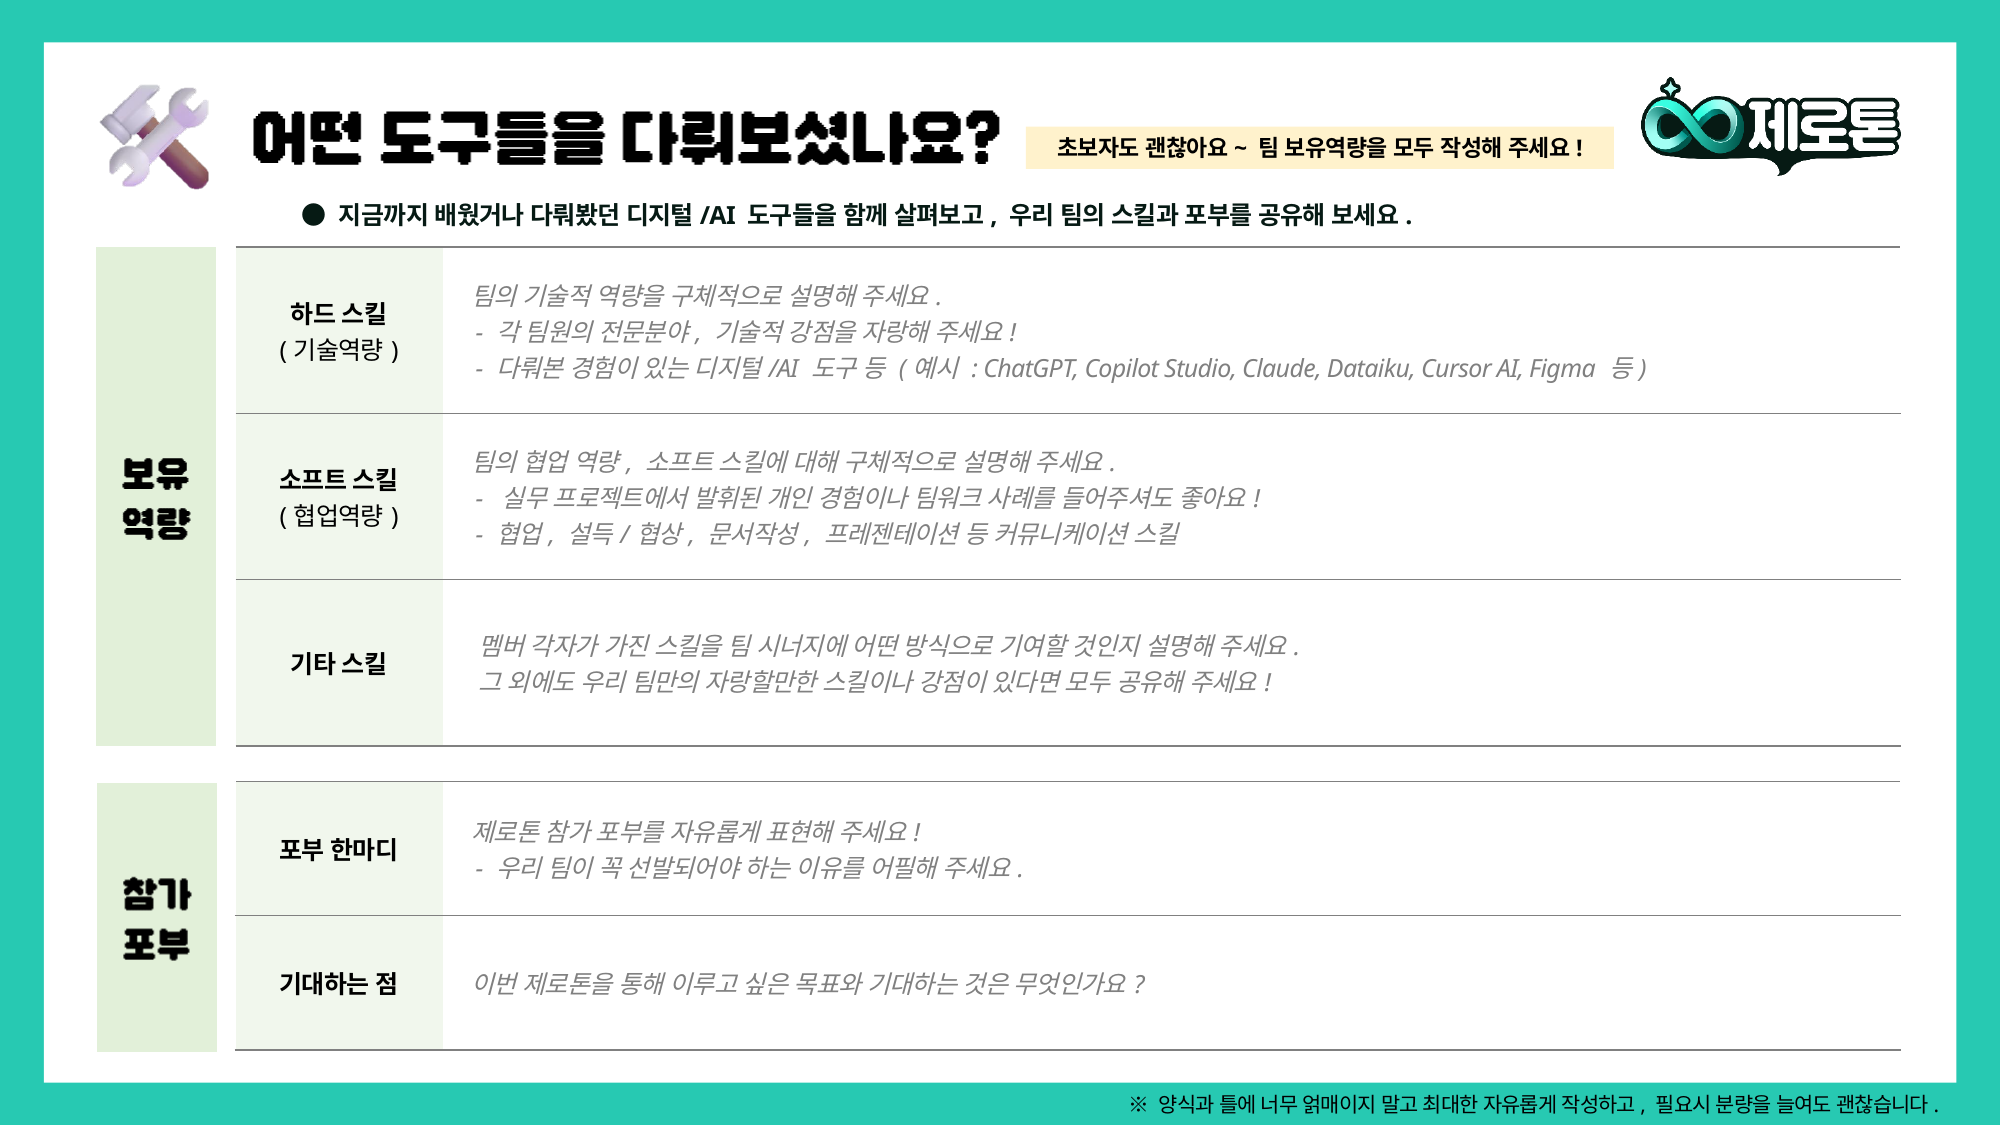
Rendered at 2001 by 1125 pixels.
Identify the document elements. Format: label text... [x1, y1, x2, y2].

table_header 제로톤 참가 포부를 자유롭게 표현해 주세요! - 우리 팀이 꼭 선발되어야 하는 이유를 어필해 주세요. [443, 782, 1900, 915]
text_box ※ 양식과 틀에 너무 얽매이지 말고 최대한 자유롭게 작성하고, 필요시 분량을 늘여도 괜찮습니다. [1113, 1084, 1954, 1125]
text_box [43, 41, 1957, 1084]
text_box ● 지금까지 배웠거나 다뤄봤던 디지털/AI 도구들을 함께 살펴보고, 우리 팀의 스킬과 포부를 공유해 보세요. [286, 192, 1428, 237]
table_cell 팀의 협업 역량, 소프트 스킬에 대해 구체적으로 설명해 주세요. - 실무 프로젝트에서 발휘된 개인 경험이나 팀워크 사례를 들어주셔도 좋아요! - 협업, 설득/협상, 문서작성, 프레젠테이션 등 커뮤니케이션 스킬 [443, 414, 1900, 579]
picture [90, 69, 1065, 220]
table_cell 기타 스킬 [236, 580, 443, 745]
text_box 초보자도 괜찮아요~ 팀 보유역량을 모두 작성해 주세요! [1065, 126, 1614, 169]
picture [1640, 77, 1901, 176]
table_cell 기대하는 점 [236, 916, 443, 1049]
table_header 하드 스킬 (기술역량) [236, 248, 443, 413]
table_cell 멤버 각자가 가진 스킬을 팀 시너지에 어떤 방식으로 기여할 것인지 설명해 주세요. 그 외에도 우리 팀만의 자랑할만한 스킬이나 강점이 있다면 모두 공유해 주세요! [443, 580, 1900, 745]
picture [97, 783, 217, 1052]
picture [96, 246, 216, 747]
table_header 팀의 기술적 역량을 구체적으로 설명해 주세요. - 각 팀원의 전문분야, 기술적 강점을 자랑해 주세요! - 다뤄본 경험이 있는 디지털/AI 도구 등 (예시 : ChatGPT, Copilot Studio, Claude, Dataiku, Cursor AI, Figma 등) [443, 248, 1900, 413]
table_cell 소프트 스킬 (협업역량) [236, 414, 443, 579]
table_cell 이번 제로톤을 통해 이루고 싶은 목표와 기대하는 것은 무엇인가요? [443, 916, 1900, 1049]
table_header 포부 한마디 [236, 782, 443, 915]
